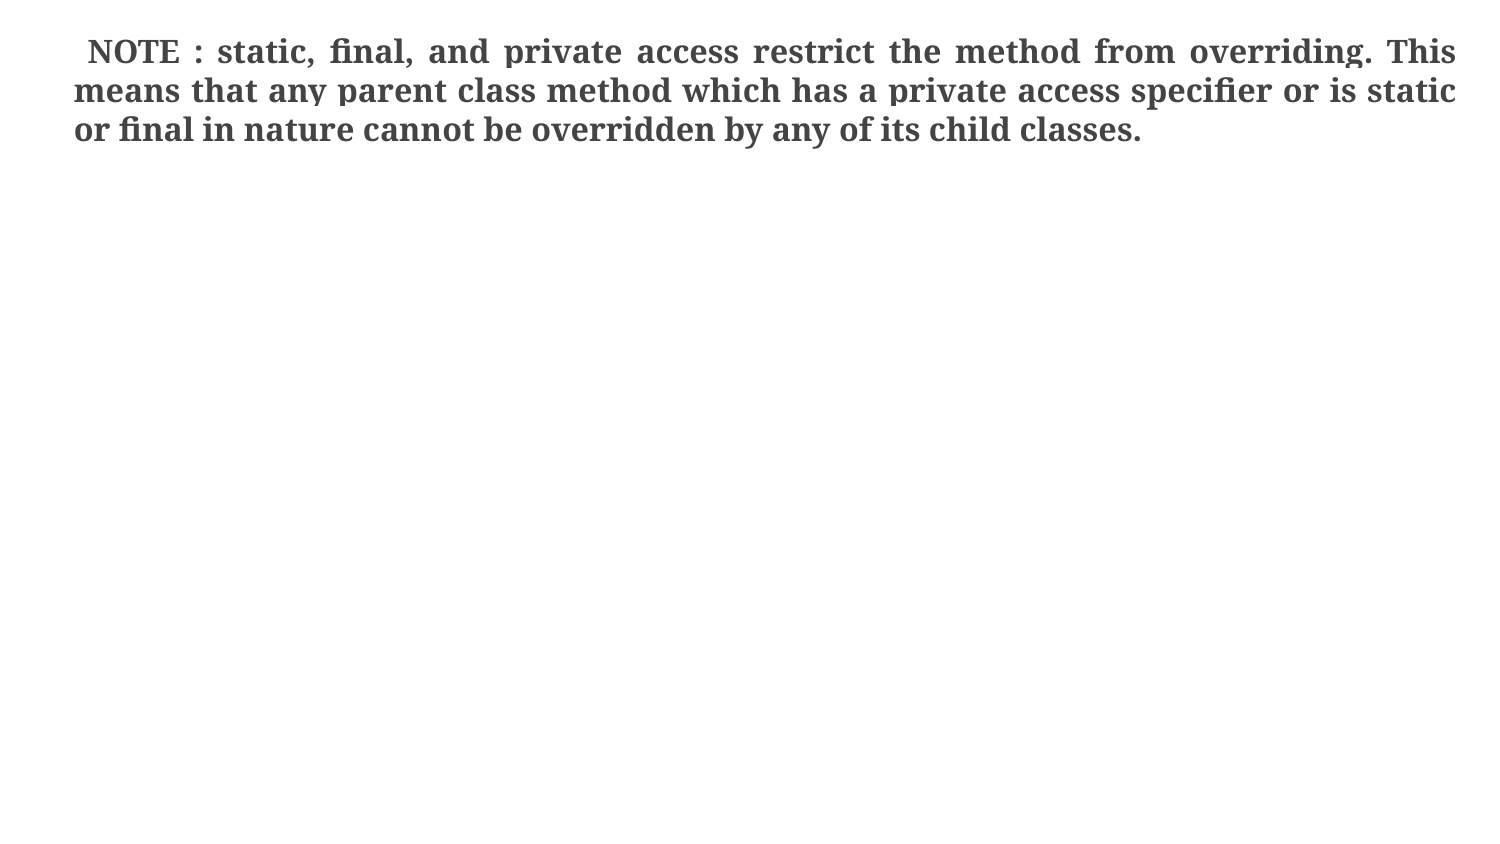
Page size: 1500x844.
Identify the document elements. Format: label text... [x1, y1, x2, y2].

text_box NOTE : static, final, and private access restrict the method from overriding. This means that any parent class method which has a private access specifier or is static or final in nature cannot be overridden by any of its child classes. [58, 16, 1472, 163]
